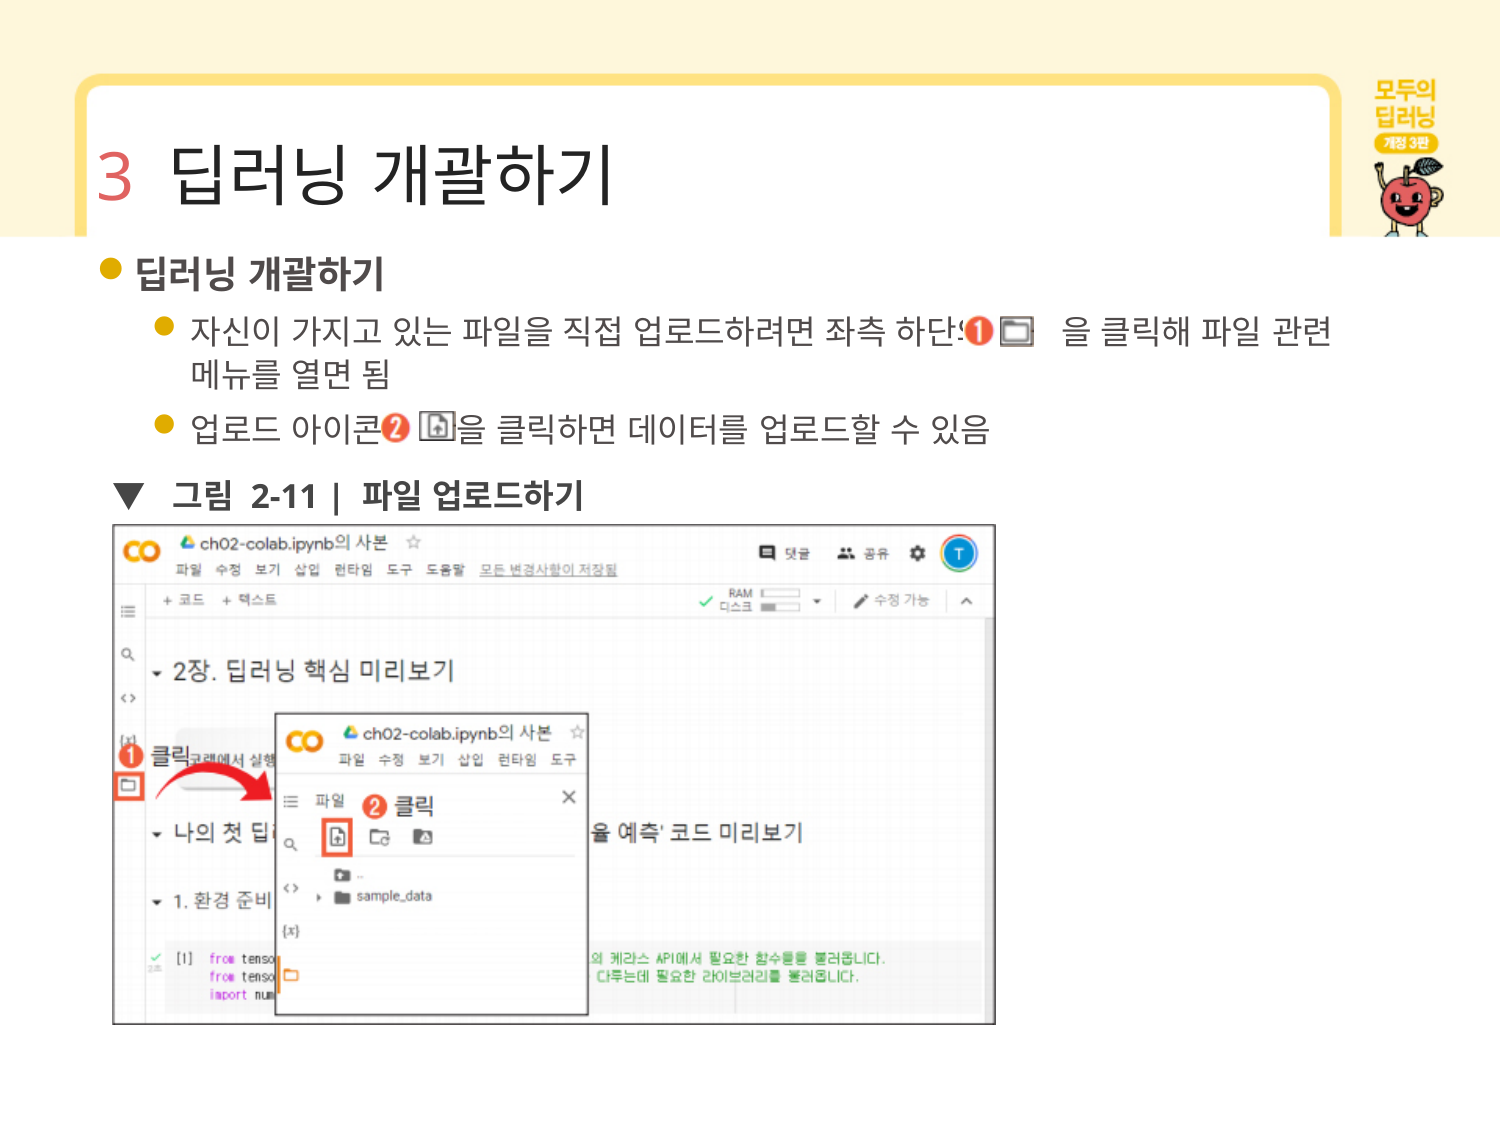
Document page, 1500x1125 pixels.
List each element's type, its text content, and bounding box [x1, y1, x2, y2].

text_box ▼ 그림 2-11 | 파일 업로드하기 [97, 467, 1424, 534]
picture [0, 0, 1500, 1125]
list 딥러닝 개괄하기 자신이 가지고 있는 파일을 직접 업로드하려면 좌측 하단의 을 클릭해 파일 관련 메뉴를 열면 됨 업로드 아이콘 을 클릭하면 데이터를 업로드할 수 있음 [81, 239, 1412, 1054]
title 3 딥러닝 개괄하기 [81, 90, 1412, 222]
